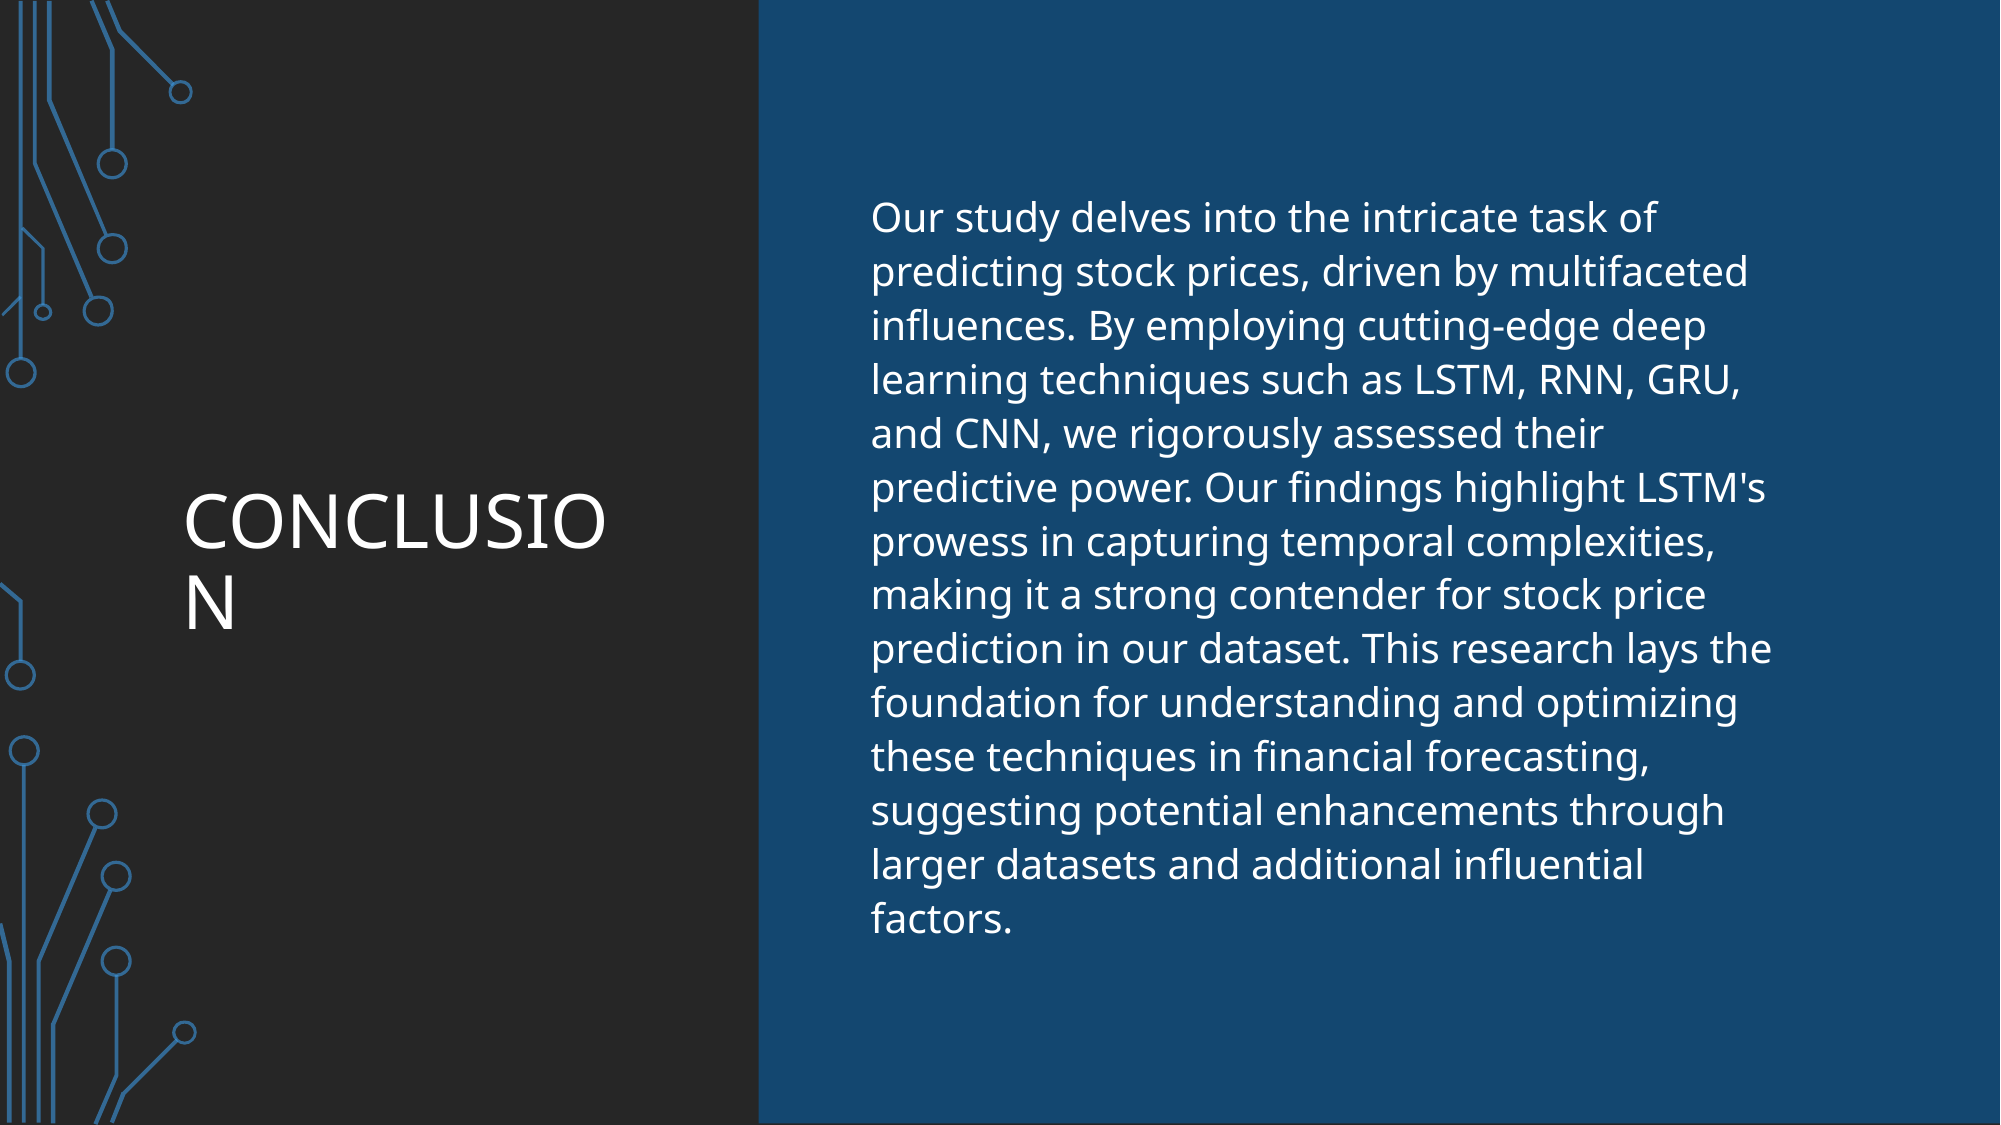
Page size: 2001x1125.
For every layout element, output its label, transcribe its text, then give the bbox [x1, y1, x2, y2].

text_box [199, 0, 2000, 1125]
title Conclusion [199, 179, 670, 950]
list Our study delves into the intricate task of predicting stock prices, driven by multifaceted influences. By employing cutting-edge deep learning techniques such as LSTM, RNN, GRU, and CNN, we rigorously assessed their predictive power. Our findings highlight LSTM's prowess in capturing temporal complexities, making it a strong contender for stock price prediction in our dataset. This research lays the foundation for understanding and optimizing these techniques in financial forecasting, suggesting potential enhancements through larger datasets and additional influential factors. [855, 179, 1813, 950]
text_box [758, 0, 2000, 1124]
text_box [0, 0, 199, 1125]
